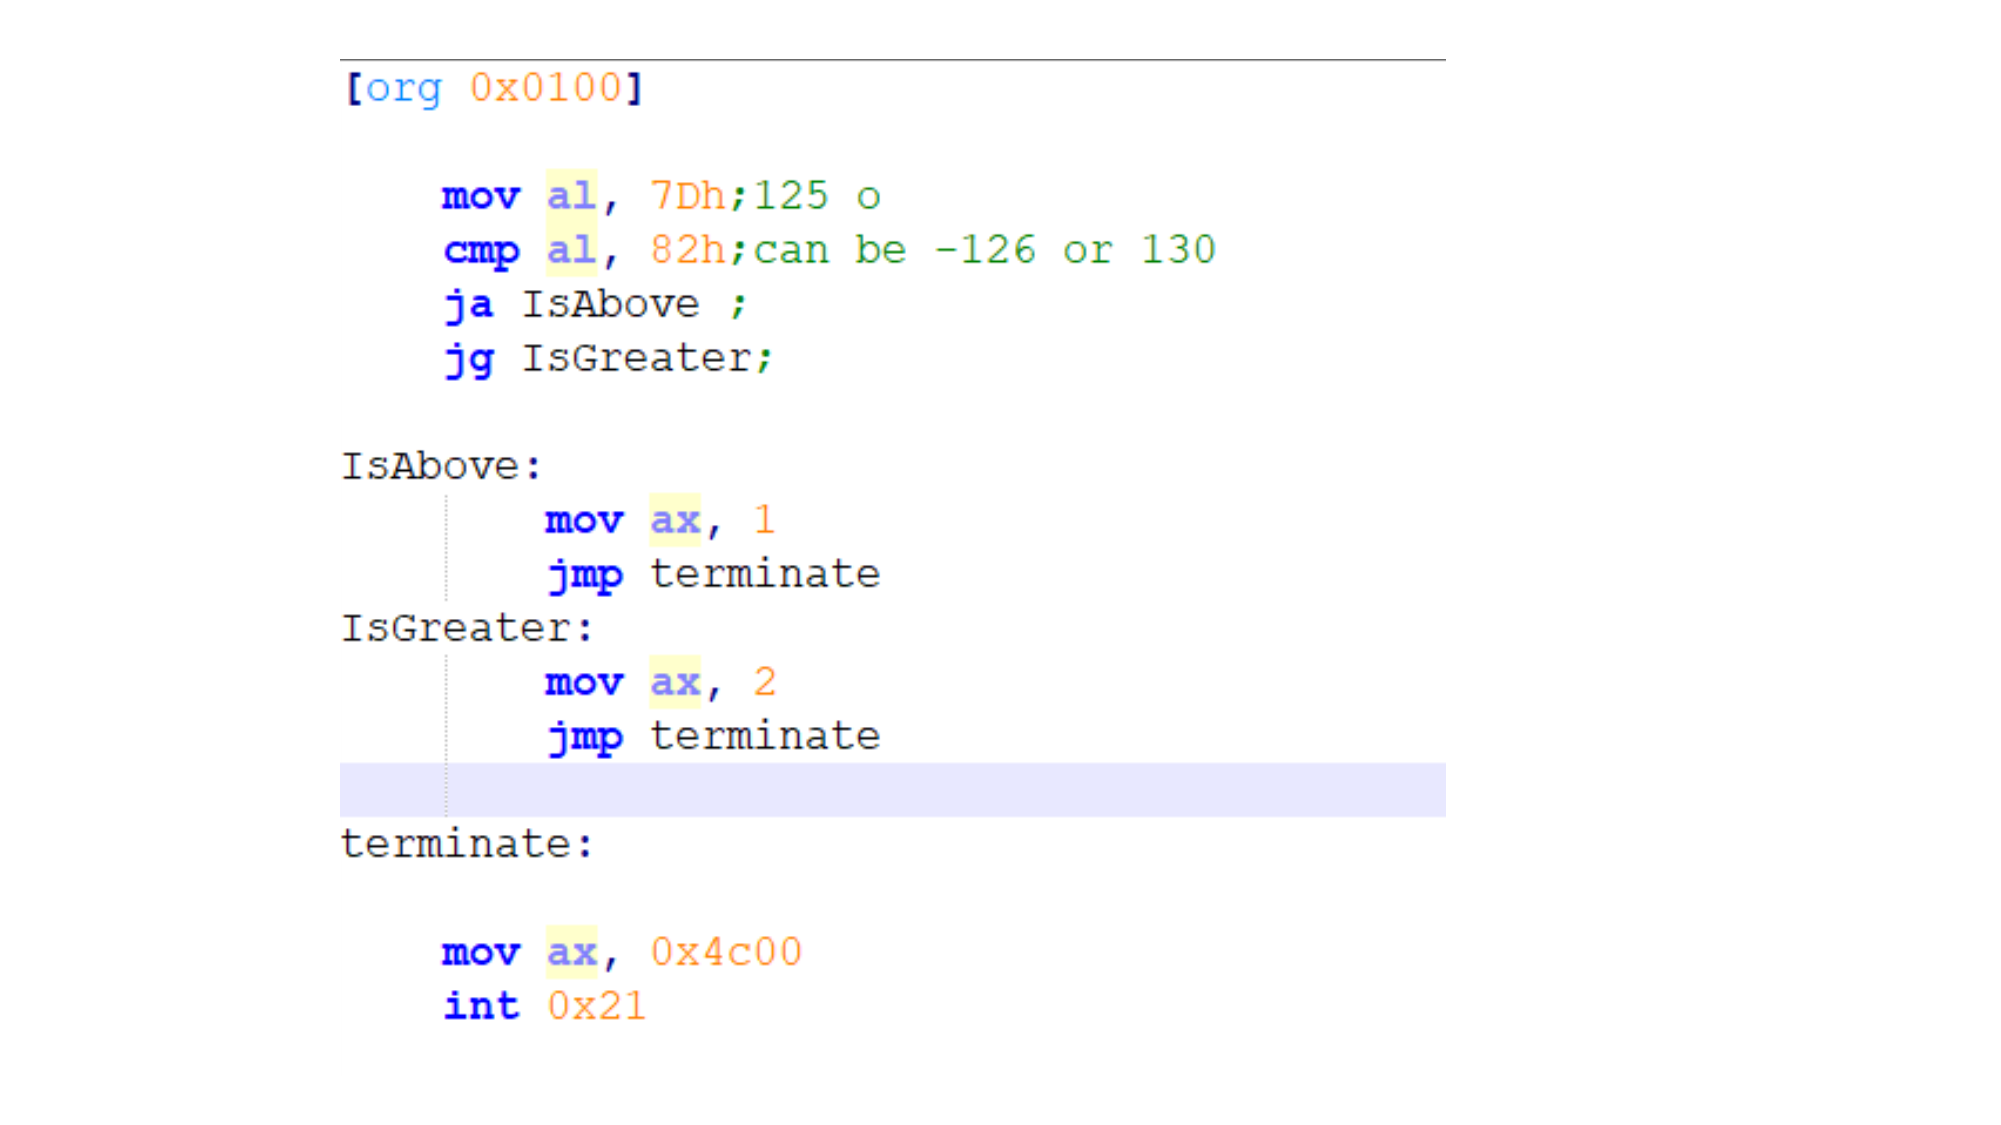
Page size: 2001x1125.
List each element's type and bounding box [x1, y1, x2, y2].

picture [340, 59, 1446, 1076]
